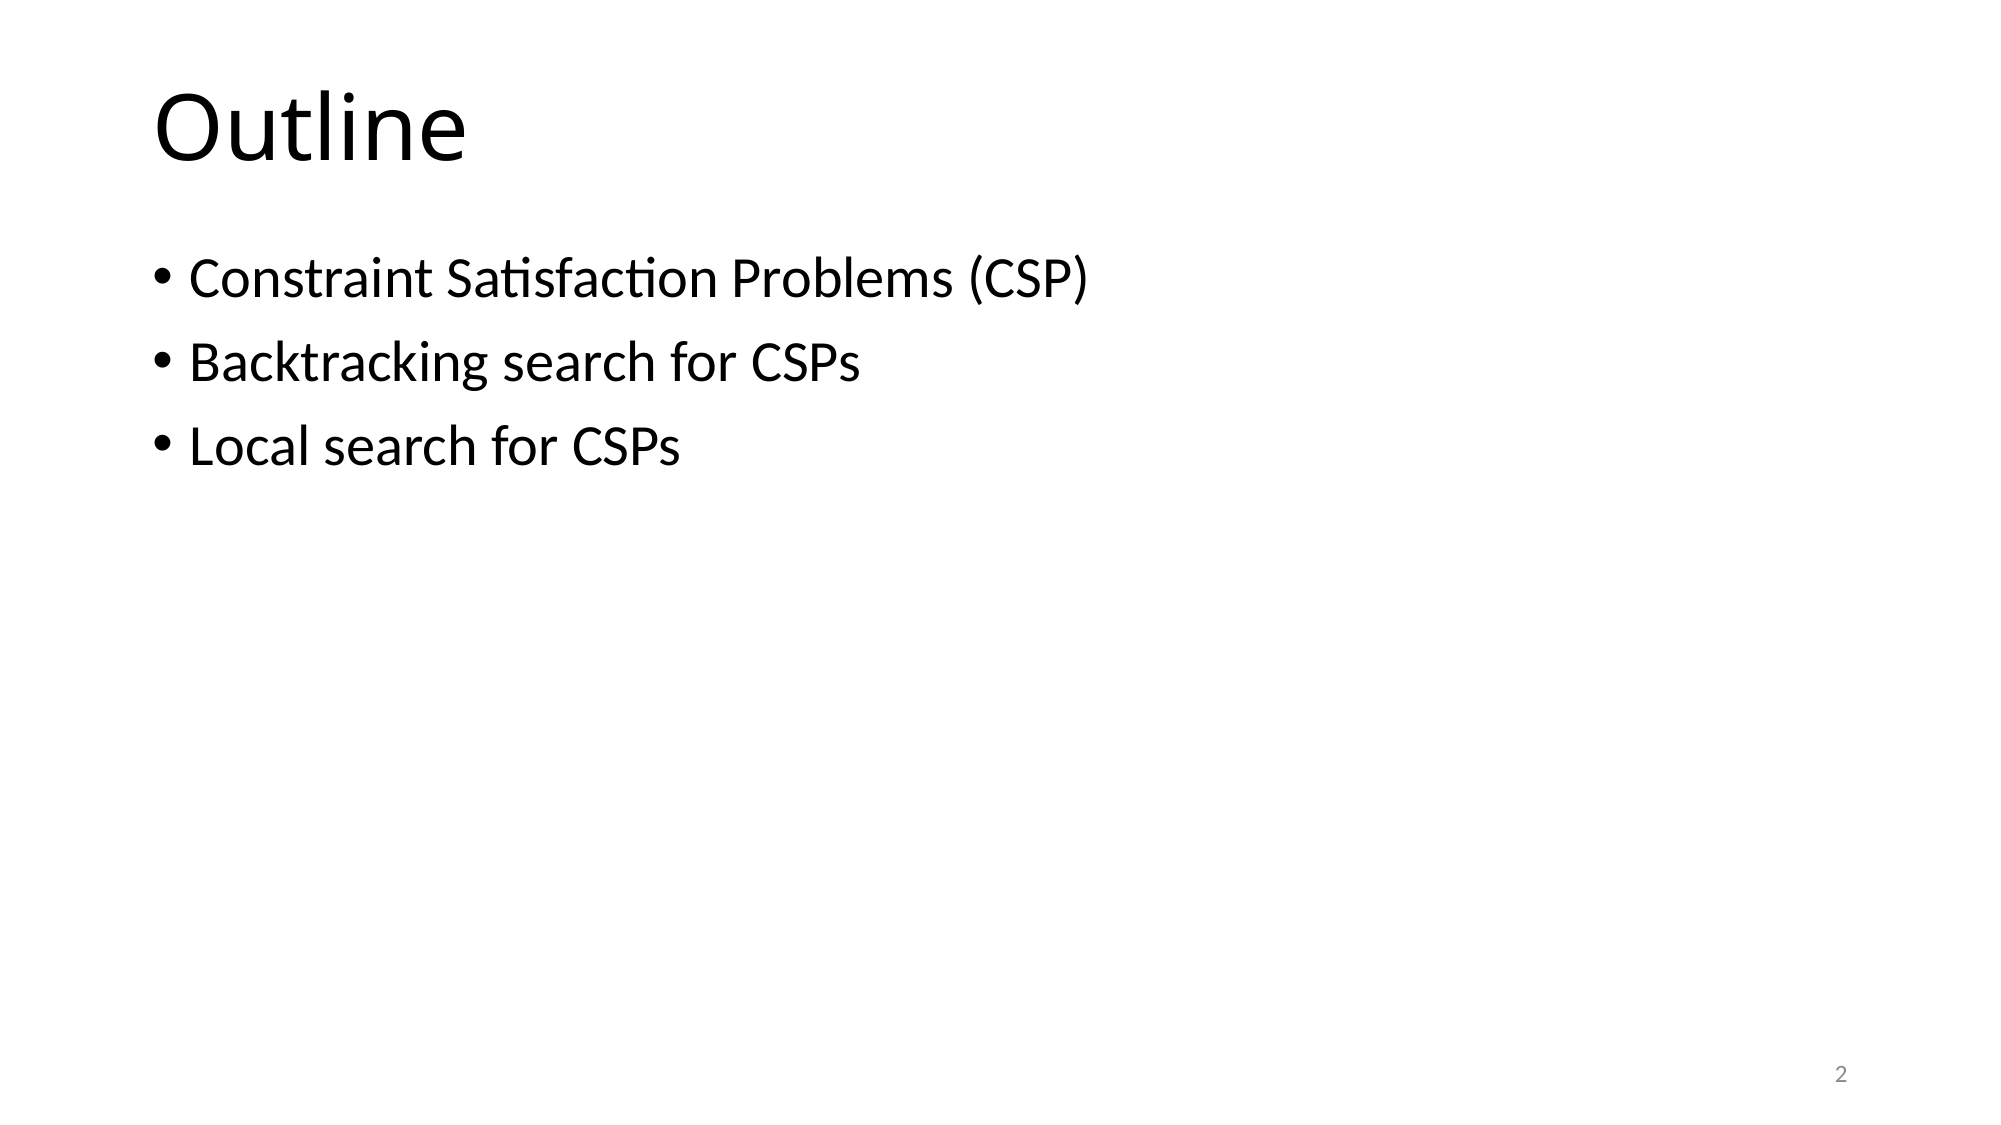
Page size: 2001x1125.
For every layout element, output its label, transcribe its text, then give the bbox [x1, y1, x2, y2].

title Outline [137, 22, 1863, 239]
slide_number 2 [1412, 1042, 1863, 1103]
list Constraint Satisfaction Problems (CSP) Backtracking search for CSPs Local search for CSPs [137, 239, 1863, 954]
